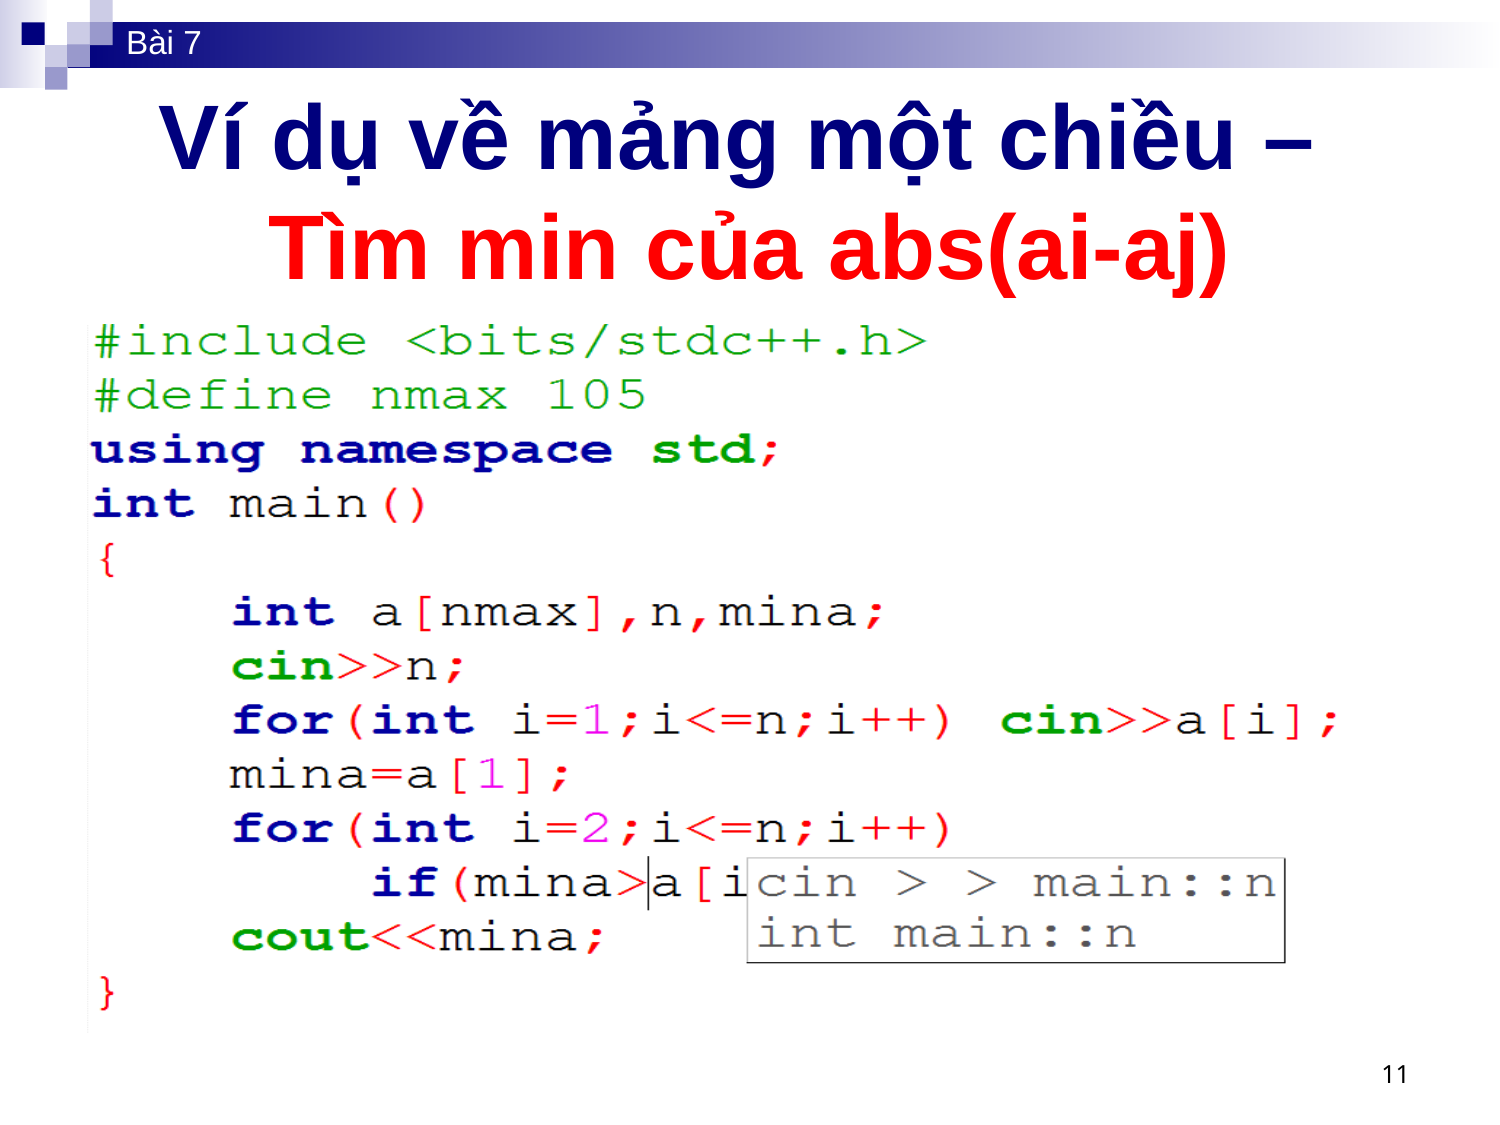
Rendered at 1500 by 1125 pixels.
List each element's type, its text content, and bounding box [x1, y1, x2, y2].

picture [87, 324, 1363, 1034]
text_box Bài 7 [110, 13, 374, 69]
title Ví dụ về mảng một chiều – Tìm min của abs(ai-aj) [75, 75, 1425, 300]
text_box 11 [1074, 1024, 1425, 1100]
